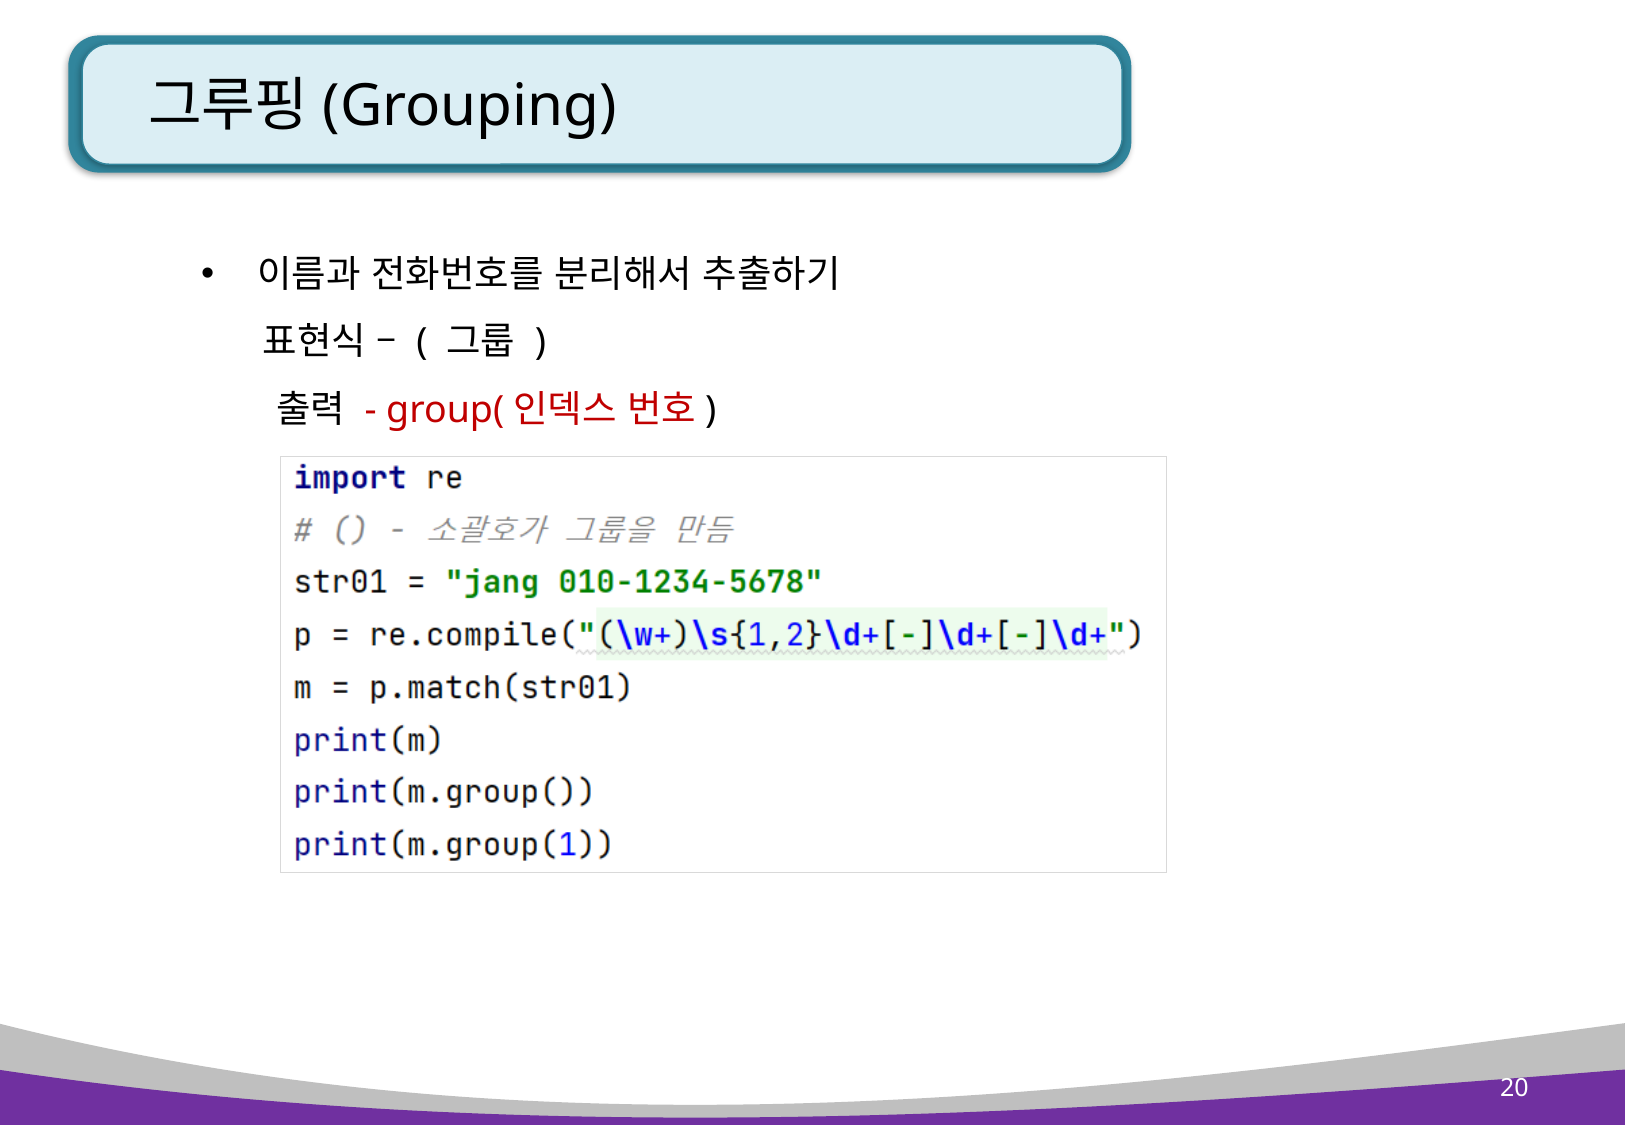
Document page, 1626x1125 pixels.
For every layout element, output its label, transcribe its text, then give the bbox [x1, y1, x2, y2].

text_box 이름과 전화번호를 분리해서 추출하기 표현식 – ( 그룹 ) 출력 - group(인덱스 번호) [184, 218, 1003, 439]
picture [280, 455, 1168, 873]
slide_number 20 [1452, 1058, 1544, 1119]
title 그루핑(Grouping) [103, 32, 1121, 173]
